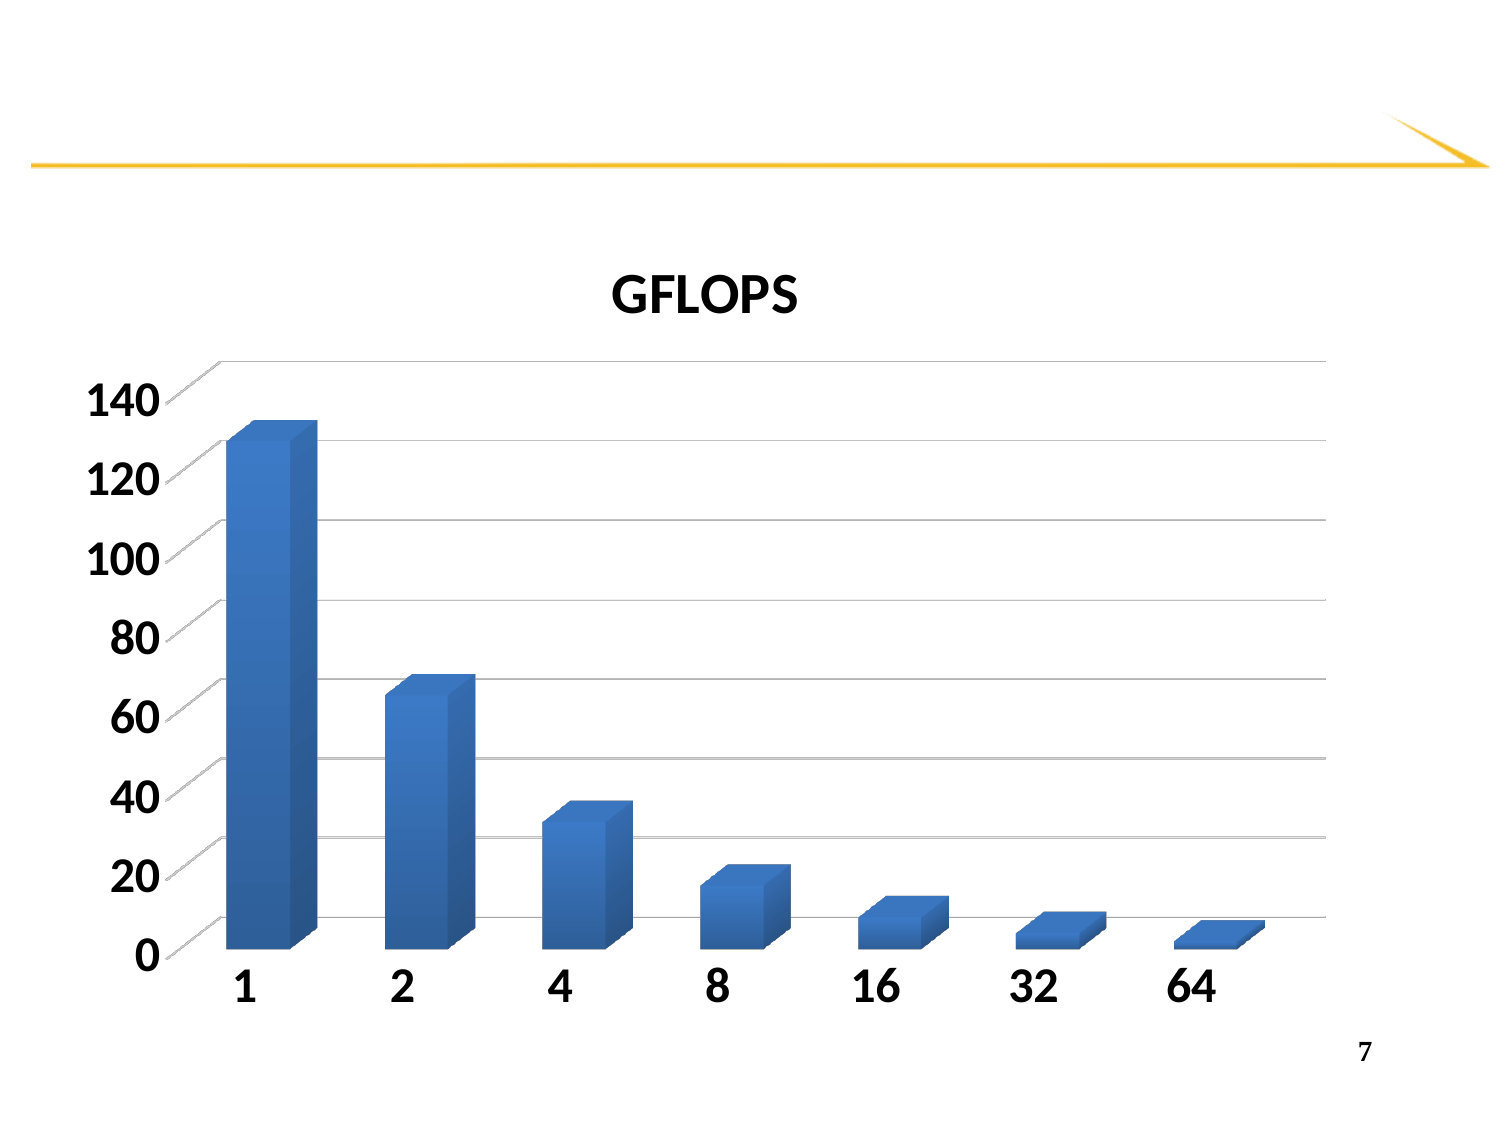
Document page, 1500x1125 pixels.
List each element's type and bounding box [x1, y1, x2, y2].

chart [37, 228, 1373, 1032]
picture [31, 112, 1494, 169]
